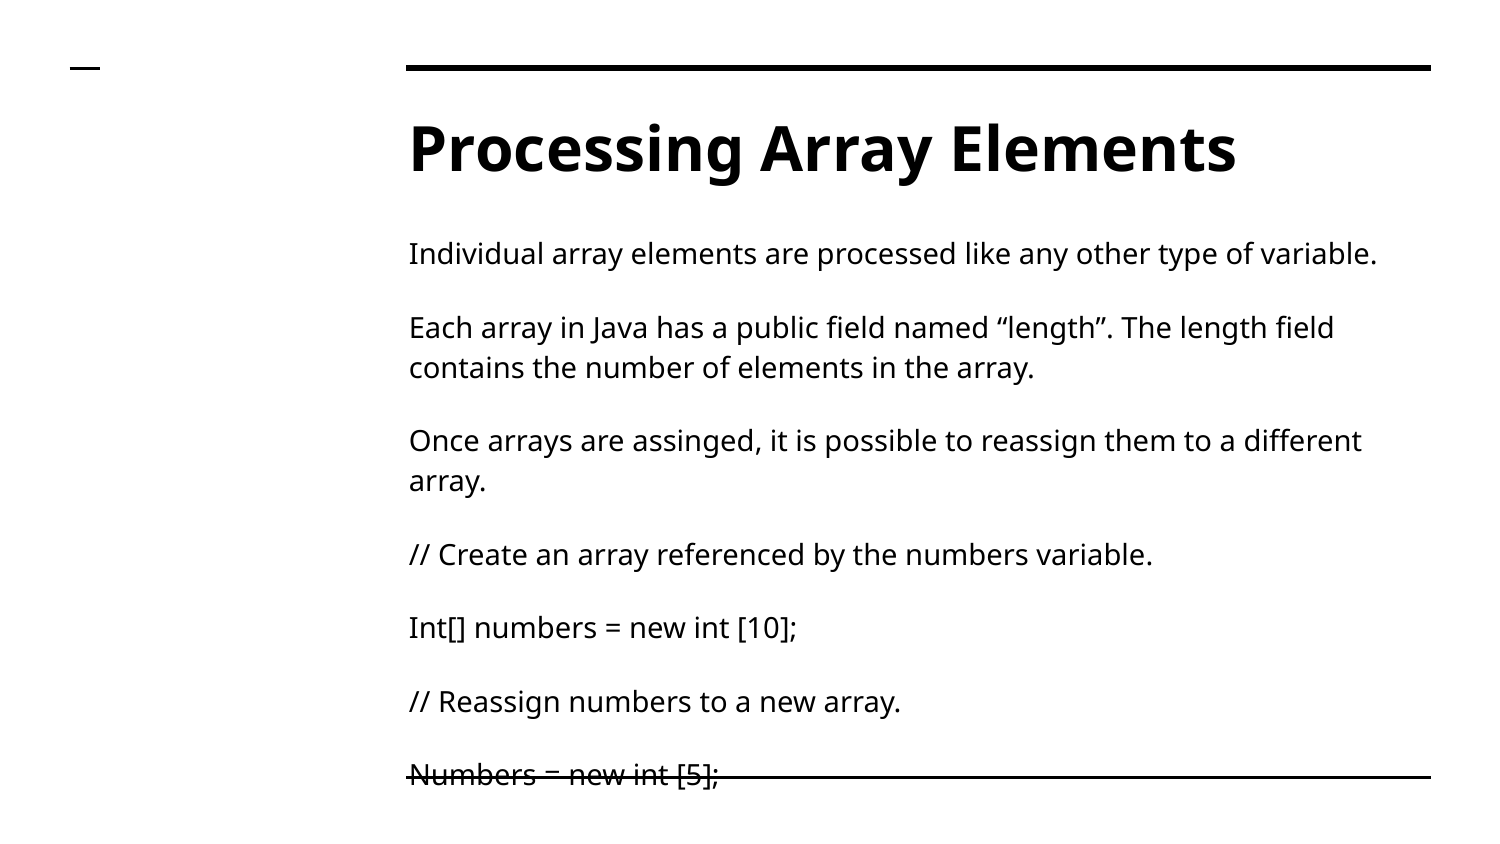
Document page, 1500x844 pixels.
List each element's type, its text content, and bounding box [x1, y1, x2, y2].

list Individual array elements are processed like any other type of variable. Each array in Java has a public field named “length”. The length field contains the number of elements in the array. Once arrays are assinged, it is possible to reassign them to a different array. // Create an array referenced by the numbers variable. Int[] numbers = new int [10]; // Reassign numbers to a new array. Numbers = new int [5]; [393, 215, 1431, 764]
title Processing Array Elements [393, 94, 1431, 199]
